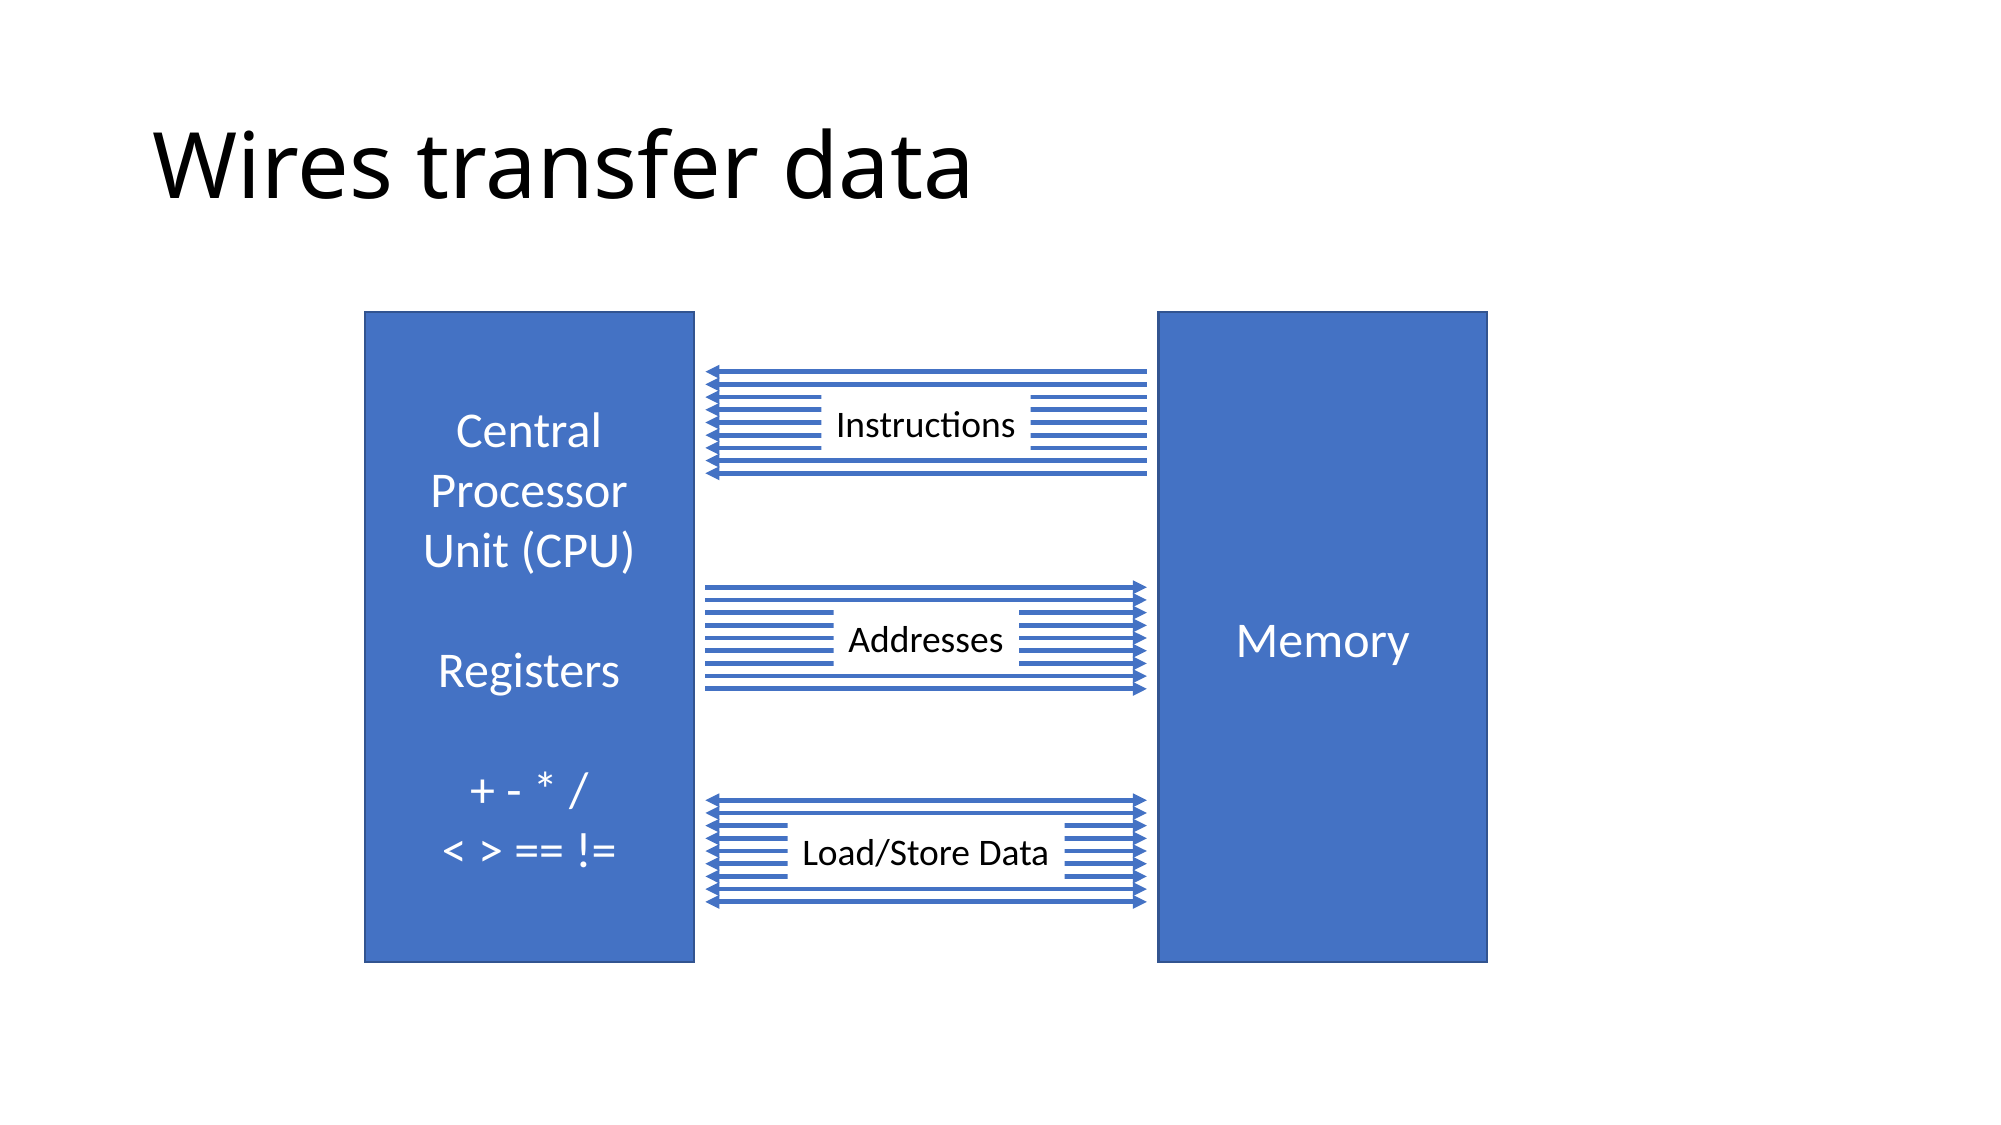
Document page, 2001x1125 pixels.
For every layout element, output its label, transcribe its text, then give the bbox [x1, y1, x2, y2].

title Wires transfer data [137, 59, 1863, 278]
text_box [705, 587, 1147, 689]
text_box Central Processor Unit (CPU) Registers + - * / < > == != [364, 311, 695, 963]
text_box Memory [1157, 311, 1488, 963]
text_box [705, 371, 1147, 474]
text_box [705, 800, 1147, 902]
